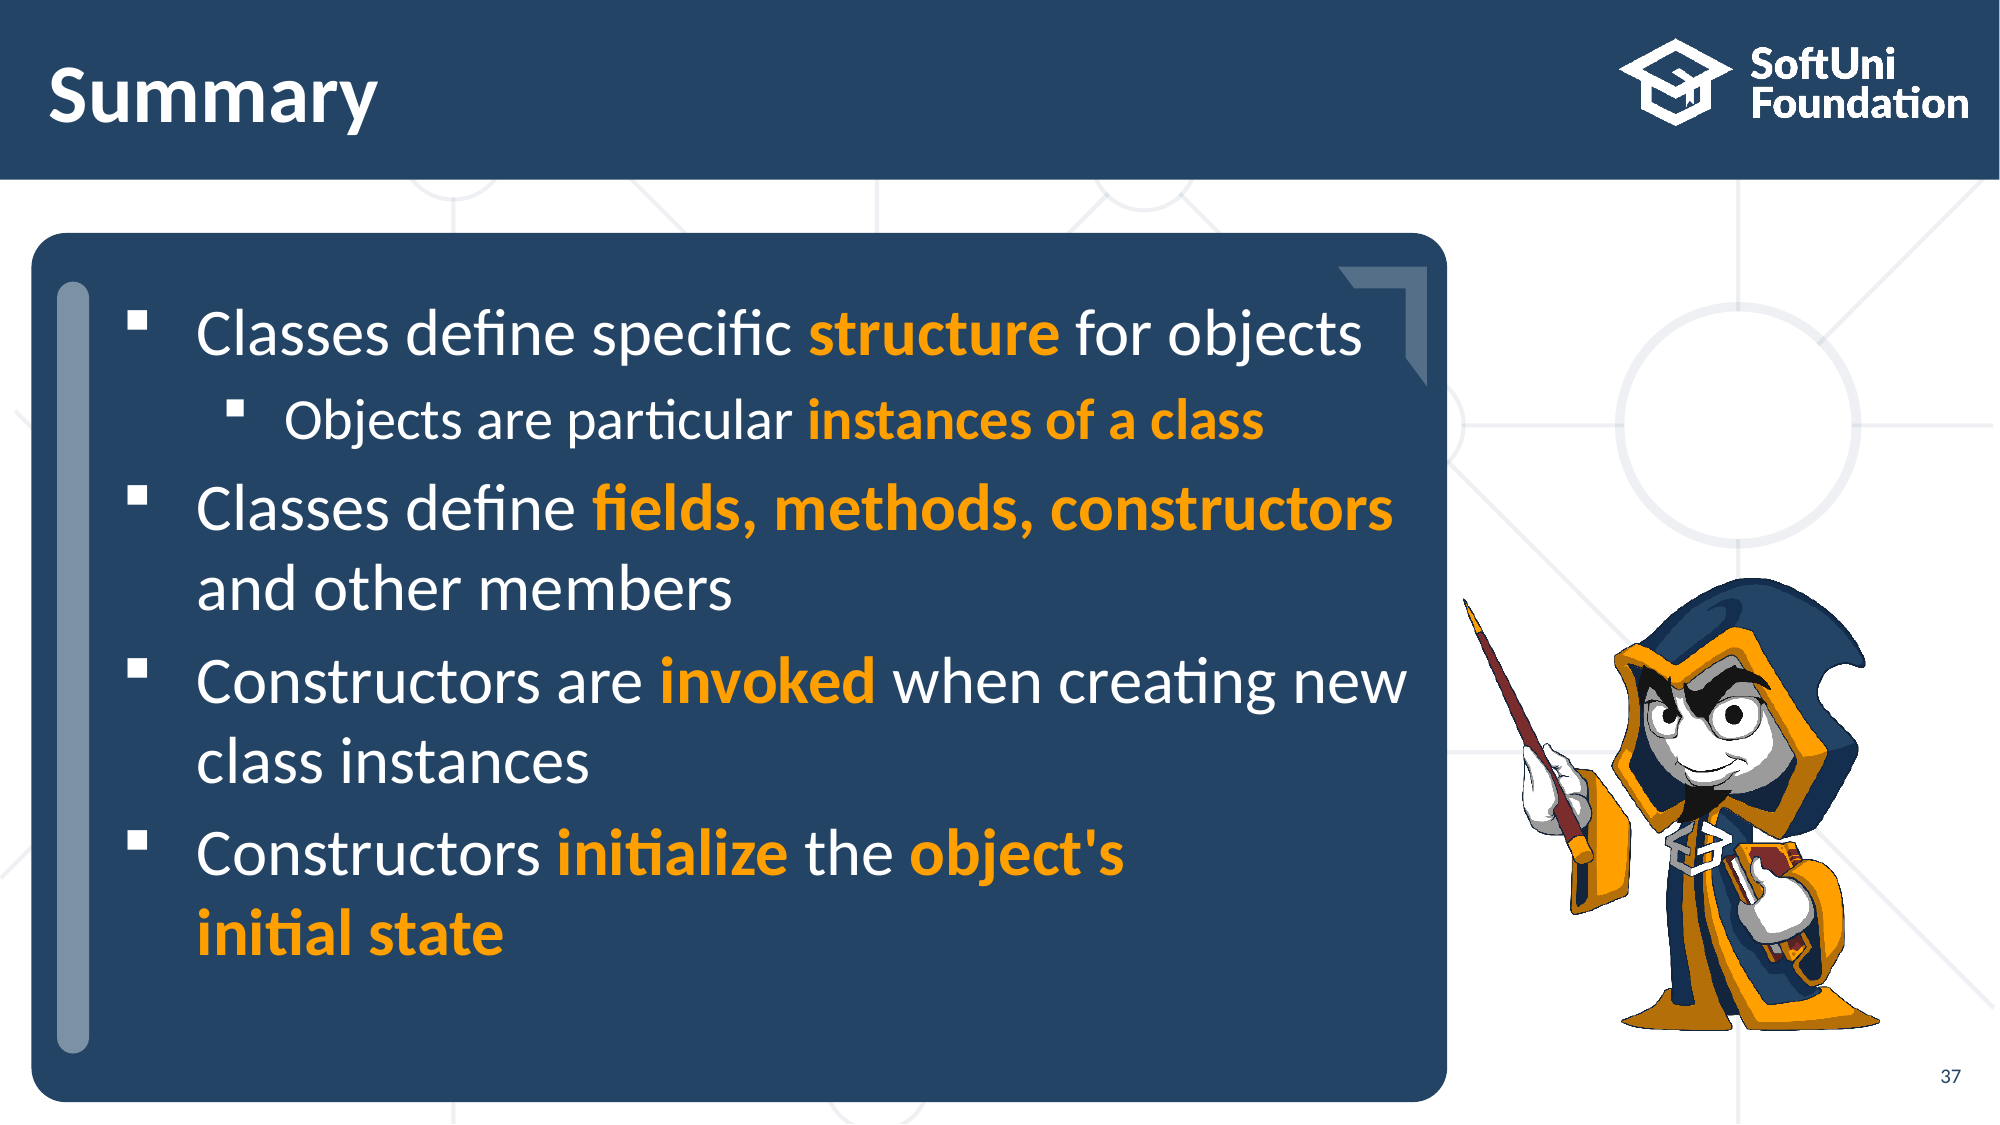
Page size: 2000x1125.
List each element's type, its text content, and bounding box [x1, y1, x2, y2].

picture [1446, 537, 1921, 1050]
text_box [31, 232, 1448, 1103]
slide_number 37 [1896, 1049, 1968, 1101]
picture [1618, 38, 1968, 126]
title Summary [31, 16, 1591, 162]
